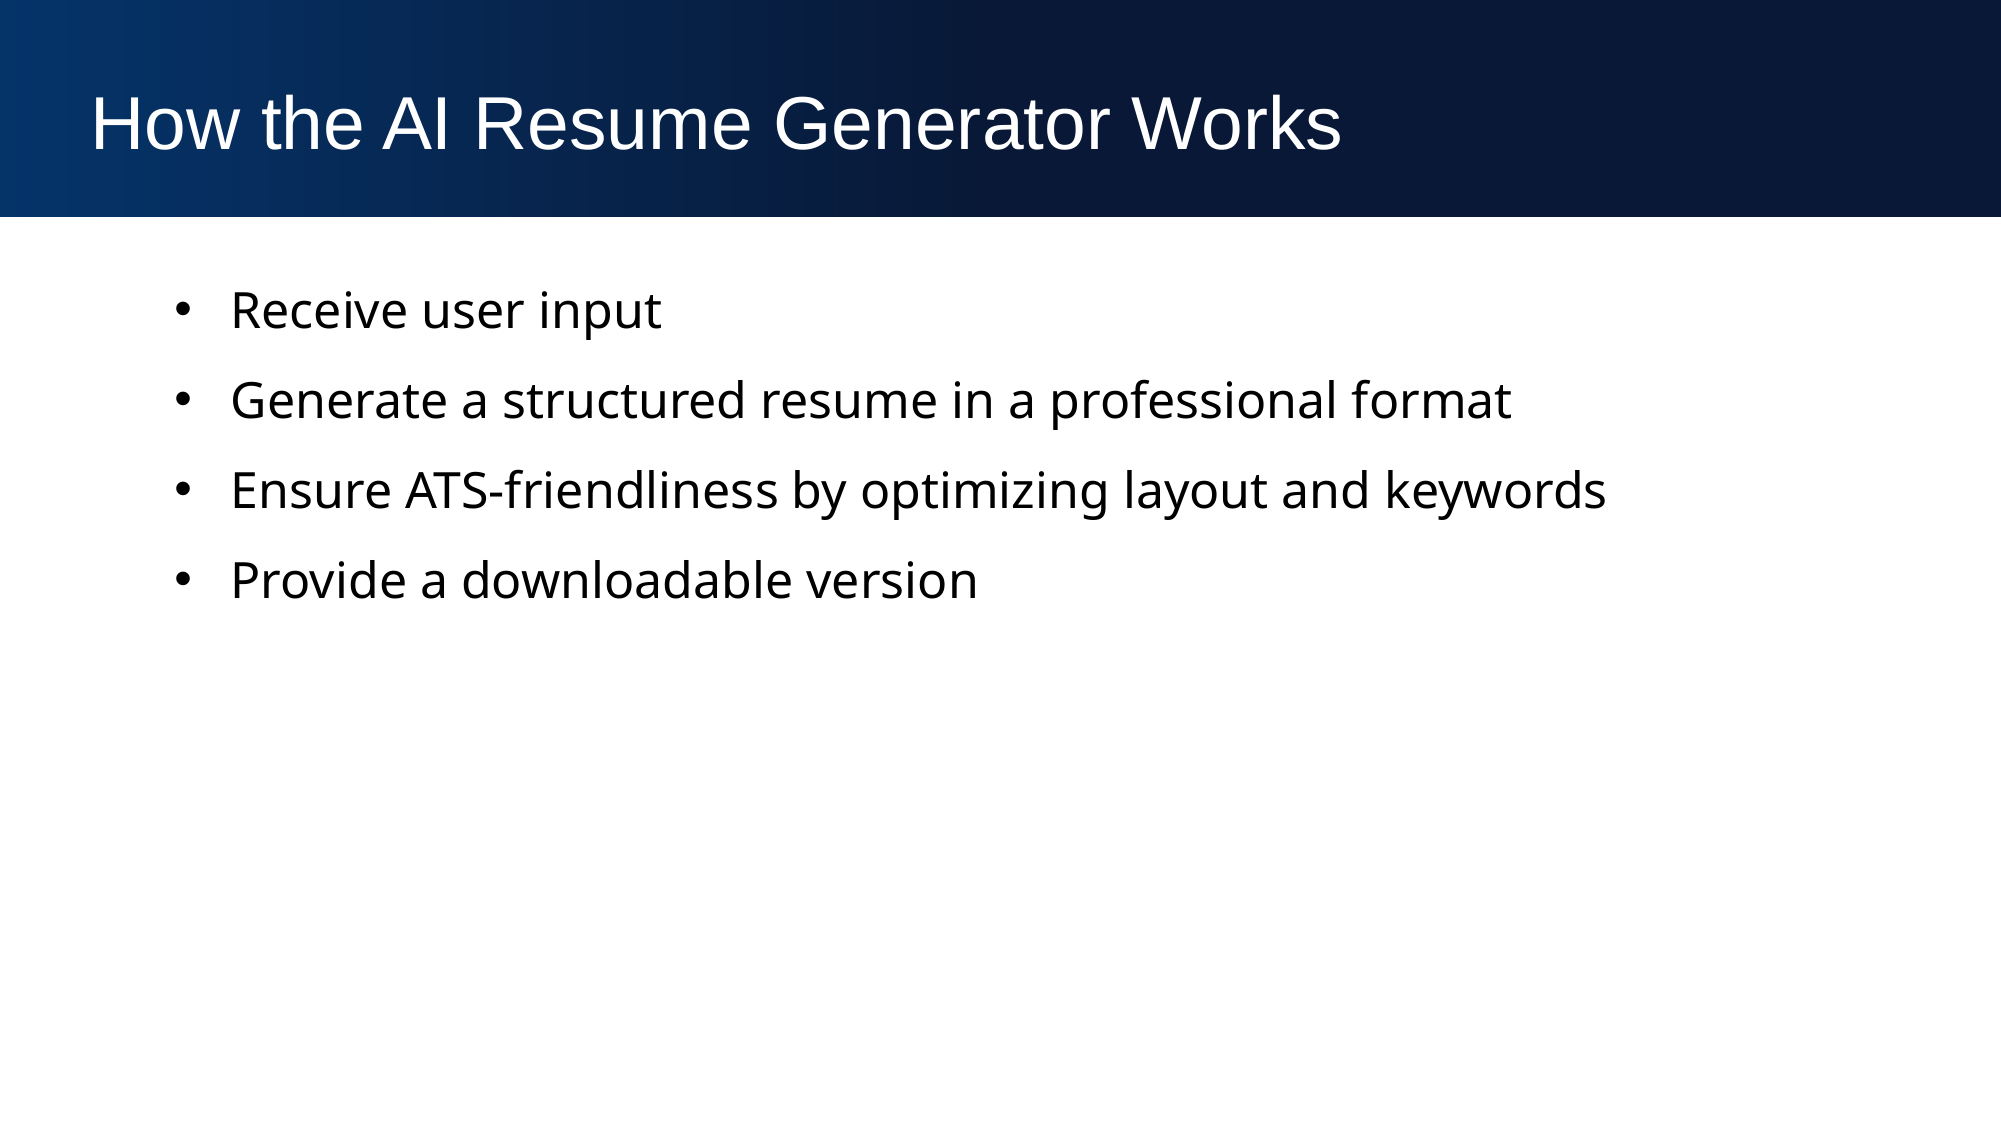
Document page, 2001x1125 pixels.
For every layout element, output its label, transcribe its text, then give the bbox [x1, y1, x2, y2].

text_box [0, 0, 2000, 217]
text_box Receive user input Generate a structured resume in a professional format Ensure ATS-friendliness by optimizing layout and keywords Provide a downloadable version [82, 241, 1925, 617]
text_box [82, 70, 1925, 178]
